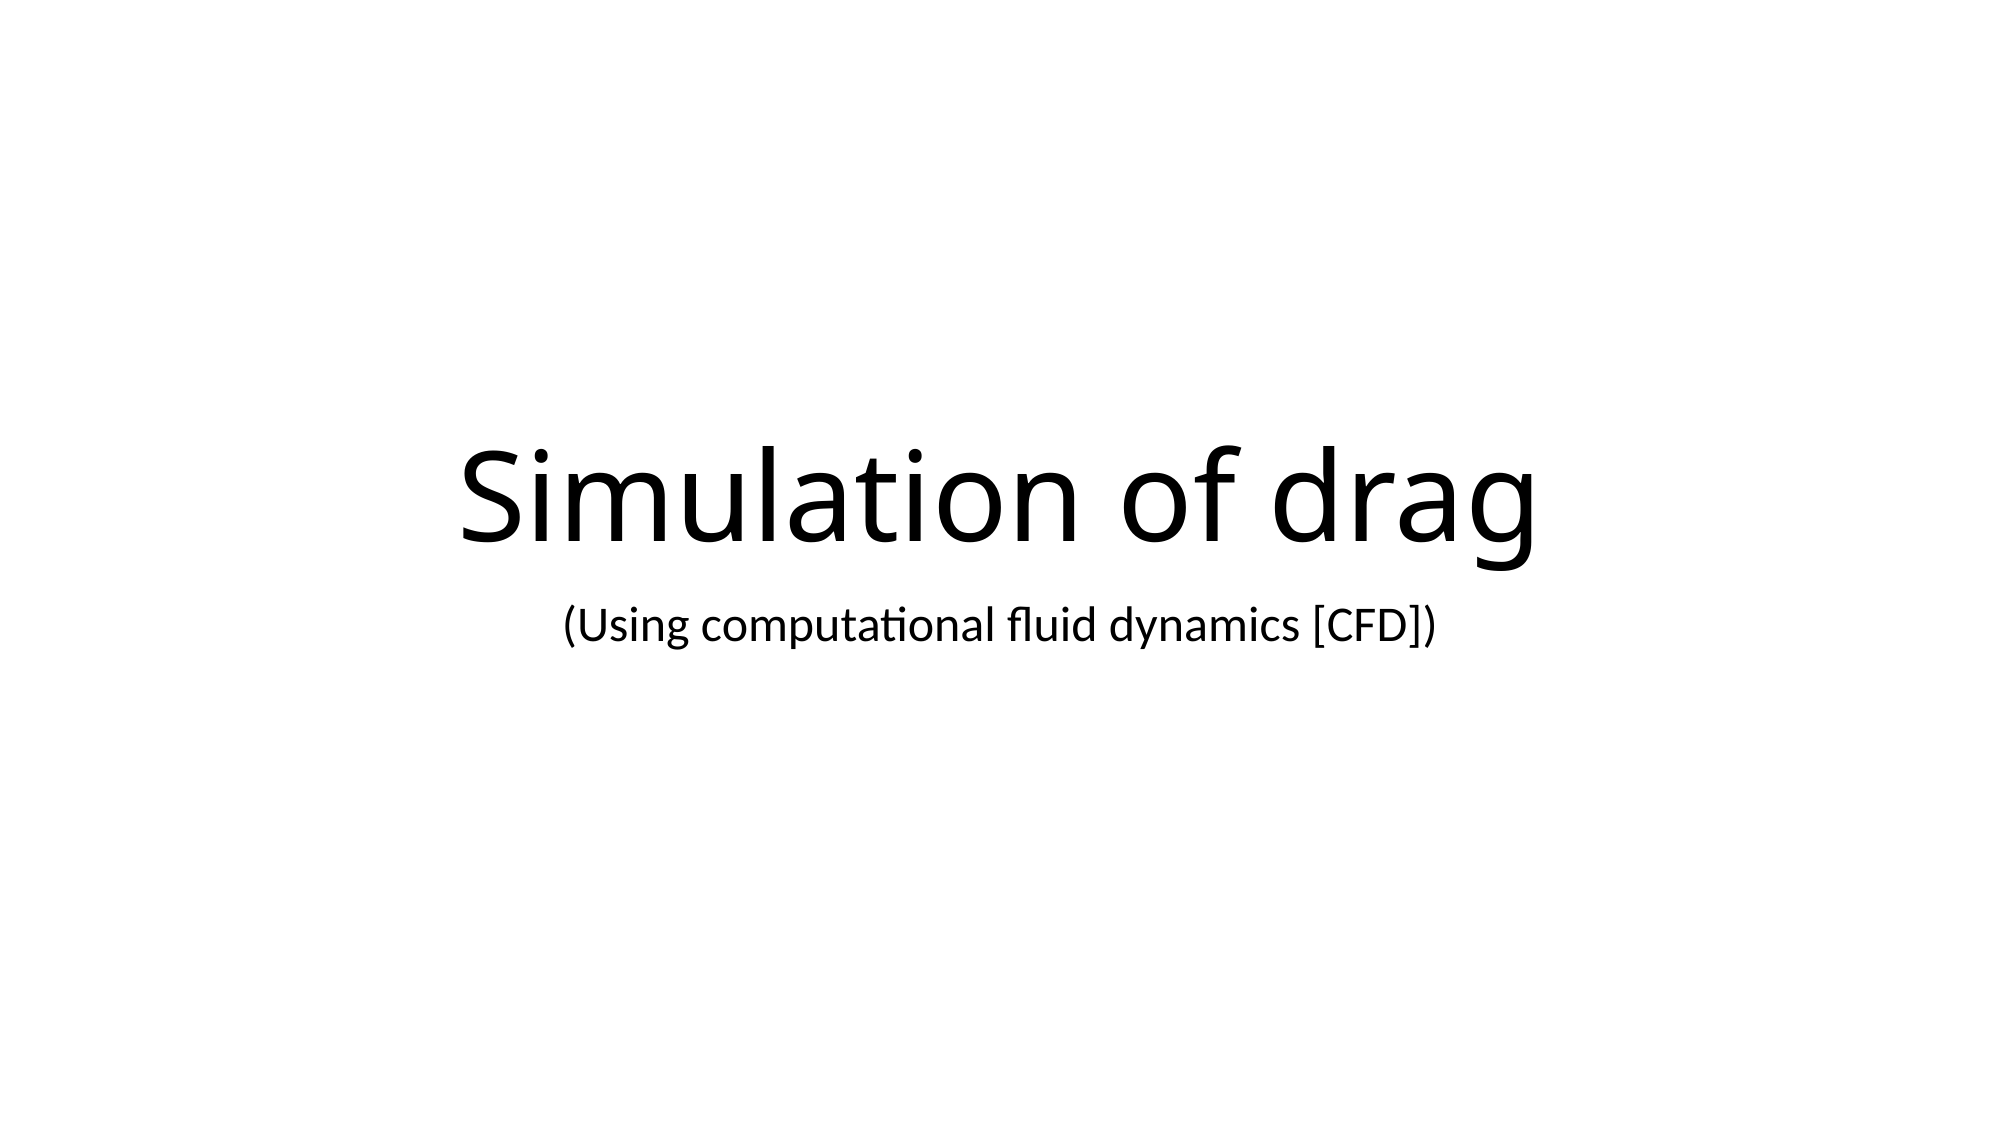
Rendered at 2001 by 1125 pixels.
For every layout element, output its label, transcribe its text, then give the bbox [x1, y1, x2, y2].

title Simulation of drag [249, 184, 1750, 576]
subtitle (Using computational fluid dynamics [CFD]) [249, 590, 1750, 863]
